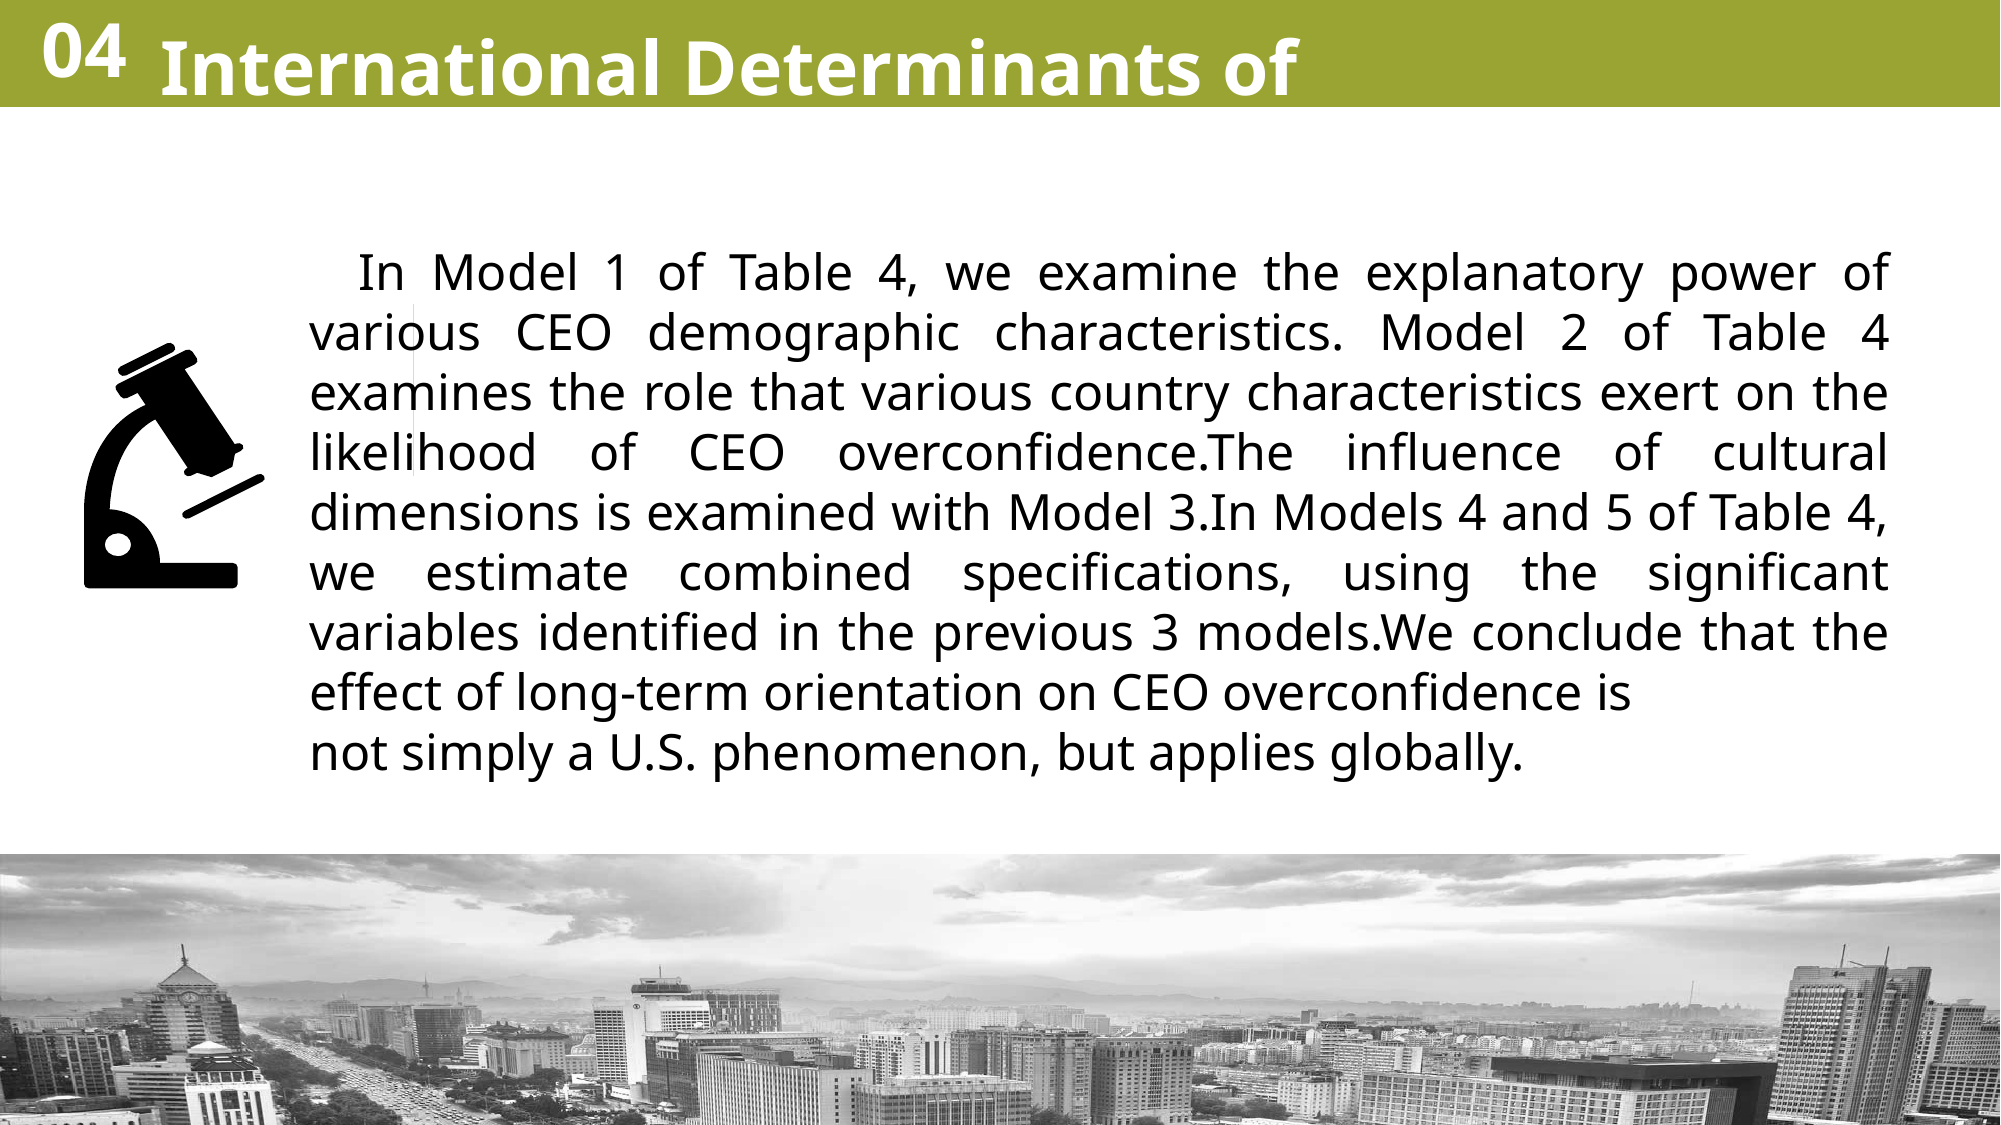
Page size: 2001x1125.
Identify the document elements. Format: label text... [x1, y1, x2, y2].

list International Determinants of Overconfidence [146, 23, 1906, 84]
list 04 [26, 13, 146, 93]
text_box In Model 1 of Table 4, we examine the explanatory power of various CEO demographic characteristics. Model 2 of Table 4 examines the role that various country characteristics exert on the likelihood of CEO overconfidence.The influence of cultural dimensions is examined with Model 3.In Models 4 and 5 of Table 4, we estimate combined specifications, using the significant variables identified in the previous 3 models.We conclude that the effect of long-term orientation on CEO overconfidence is not simply a U.S. phenomenon, but applies globally. [294, 232, 1906, 788]
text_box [81, 342, 266, 589]
picture [0, 854, 2000, 1125]
